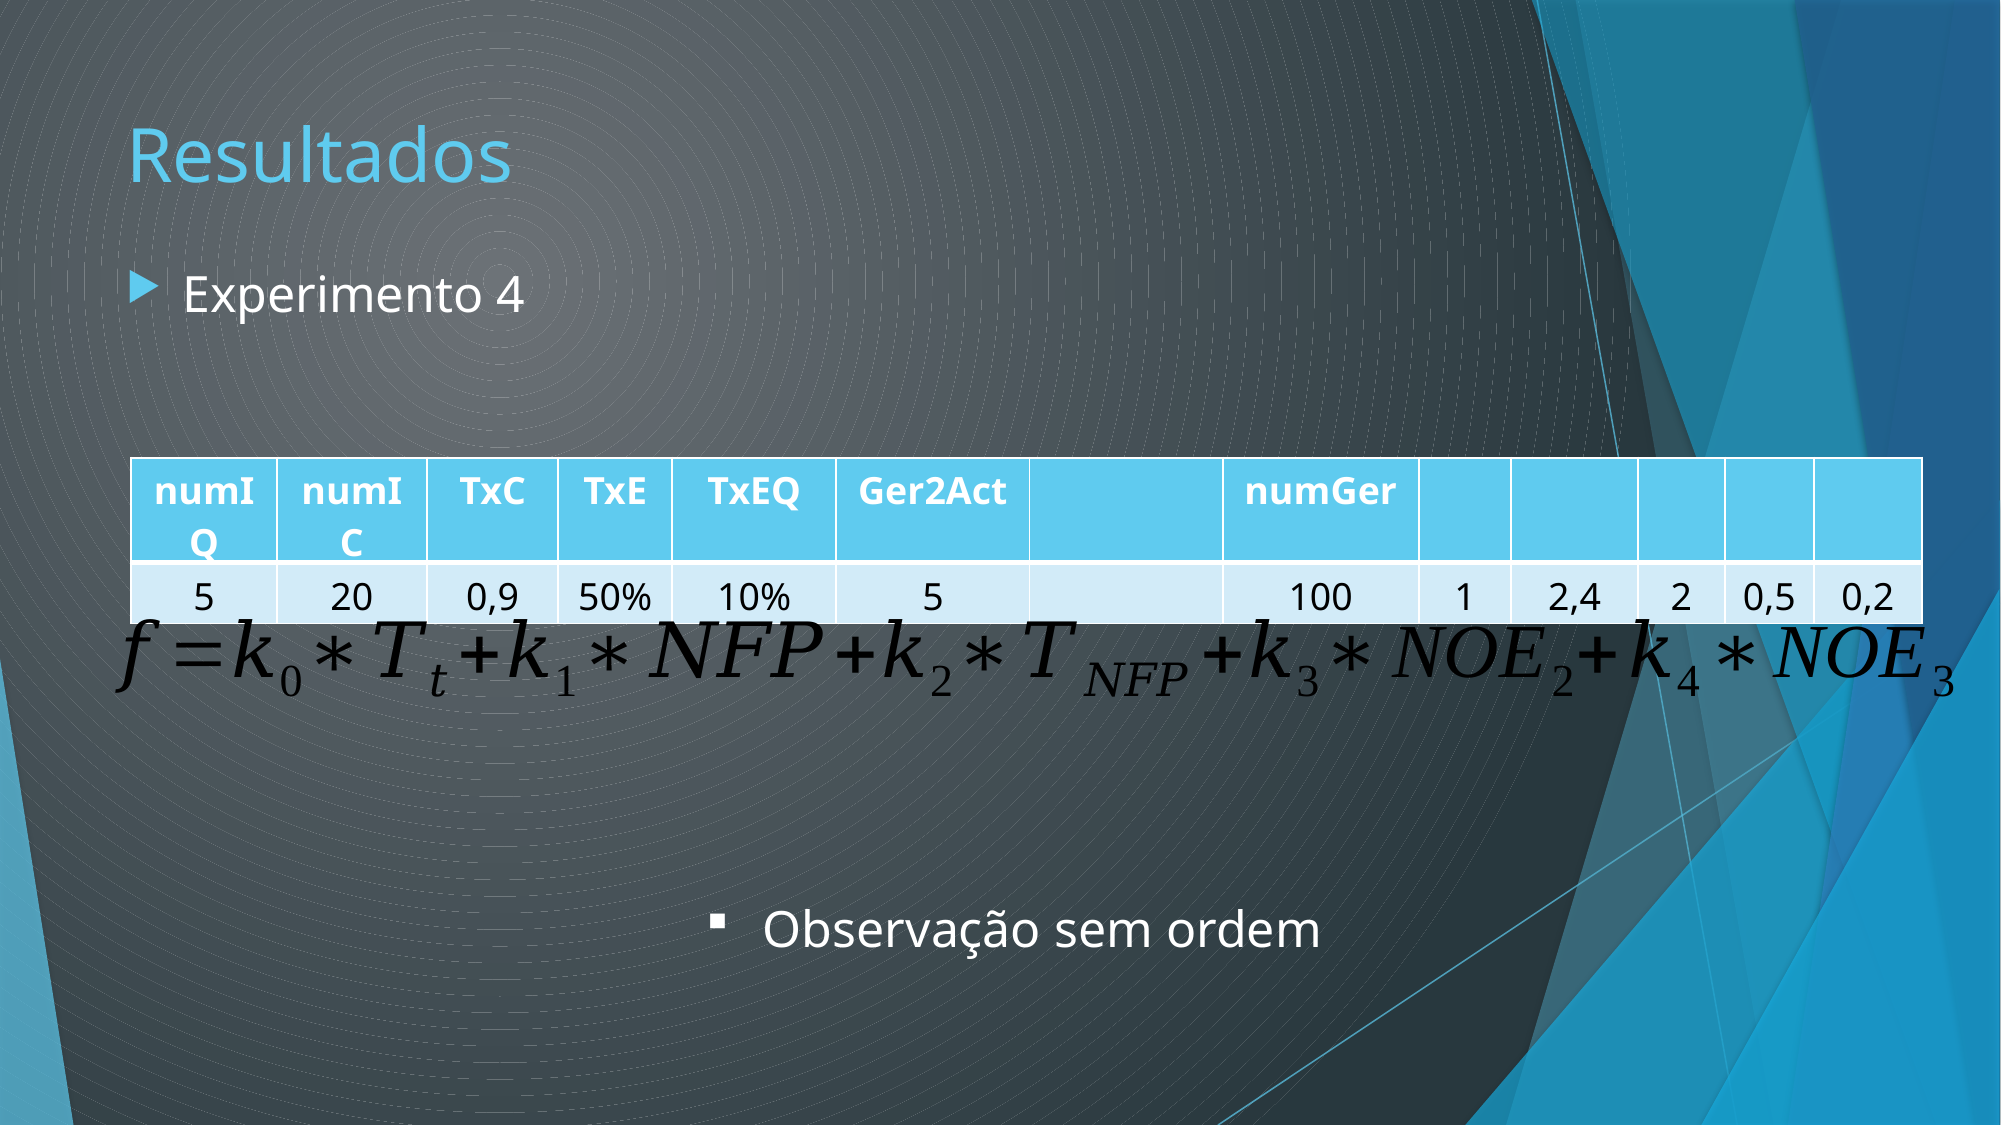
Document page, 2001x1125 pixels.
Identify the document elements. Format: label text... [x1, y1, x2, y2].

list Experimento 4 [111, 254, 1522, 379]
title Resultados [111, 99, 1522, 254]
text_box Observação sem ordem [691, 890, 1425, 966]
